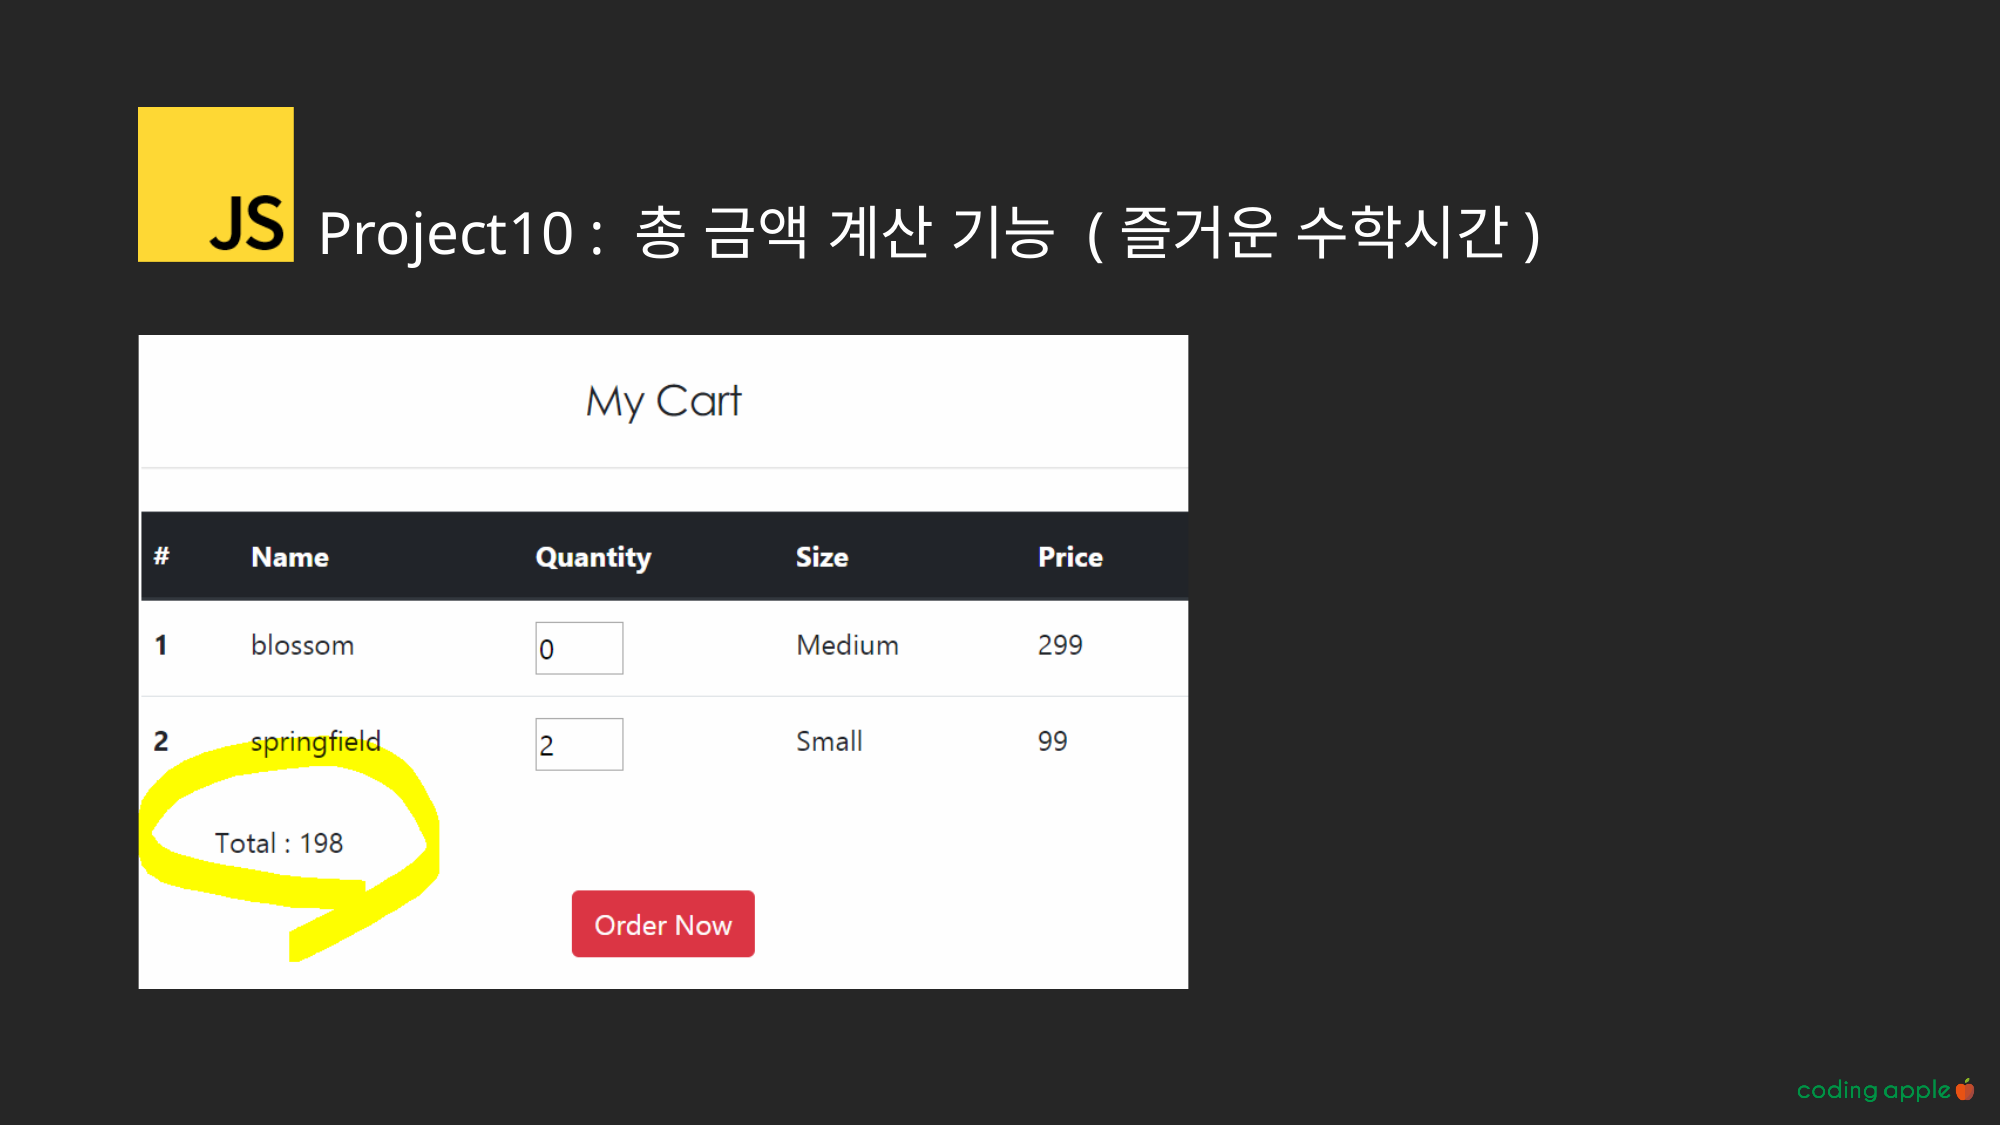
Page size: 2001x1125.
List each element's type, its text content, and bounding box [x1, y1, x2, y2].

picture [138, 335, 1189, 989]
picture [1794, 1074, 1976, 1107]
picture [138, 107, 331, 317]
title Project10 : 총 금액 계산 기능 (즐거운 수학시간) [331, 150, 1938, 278]
